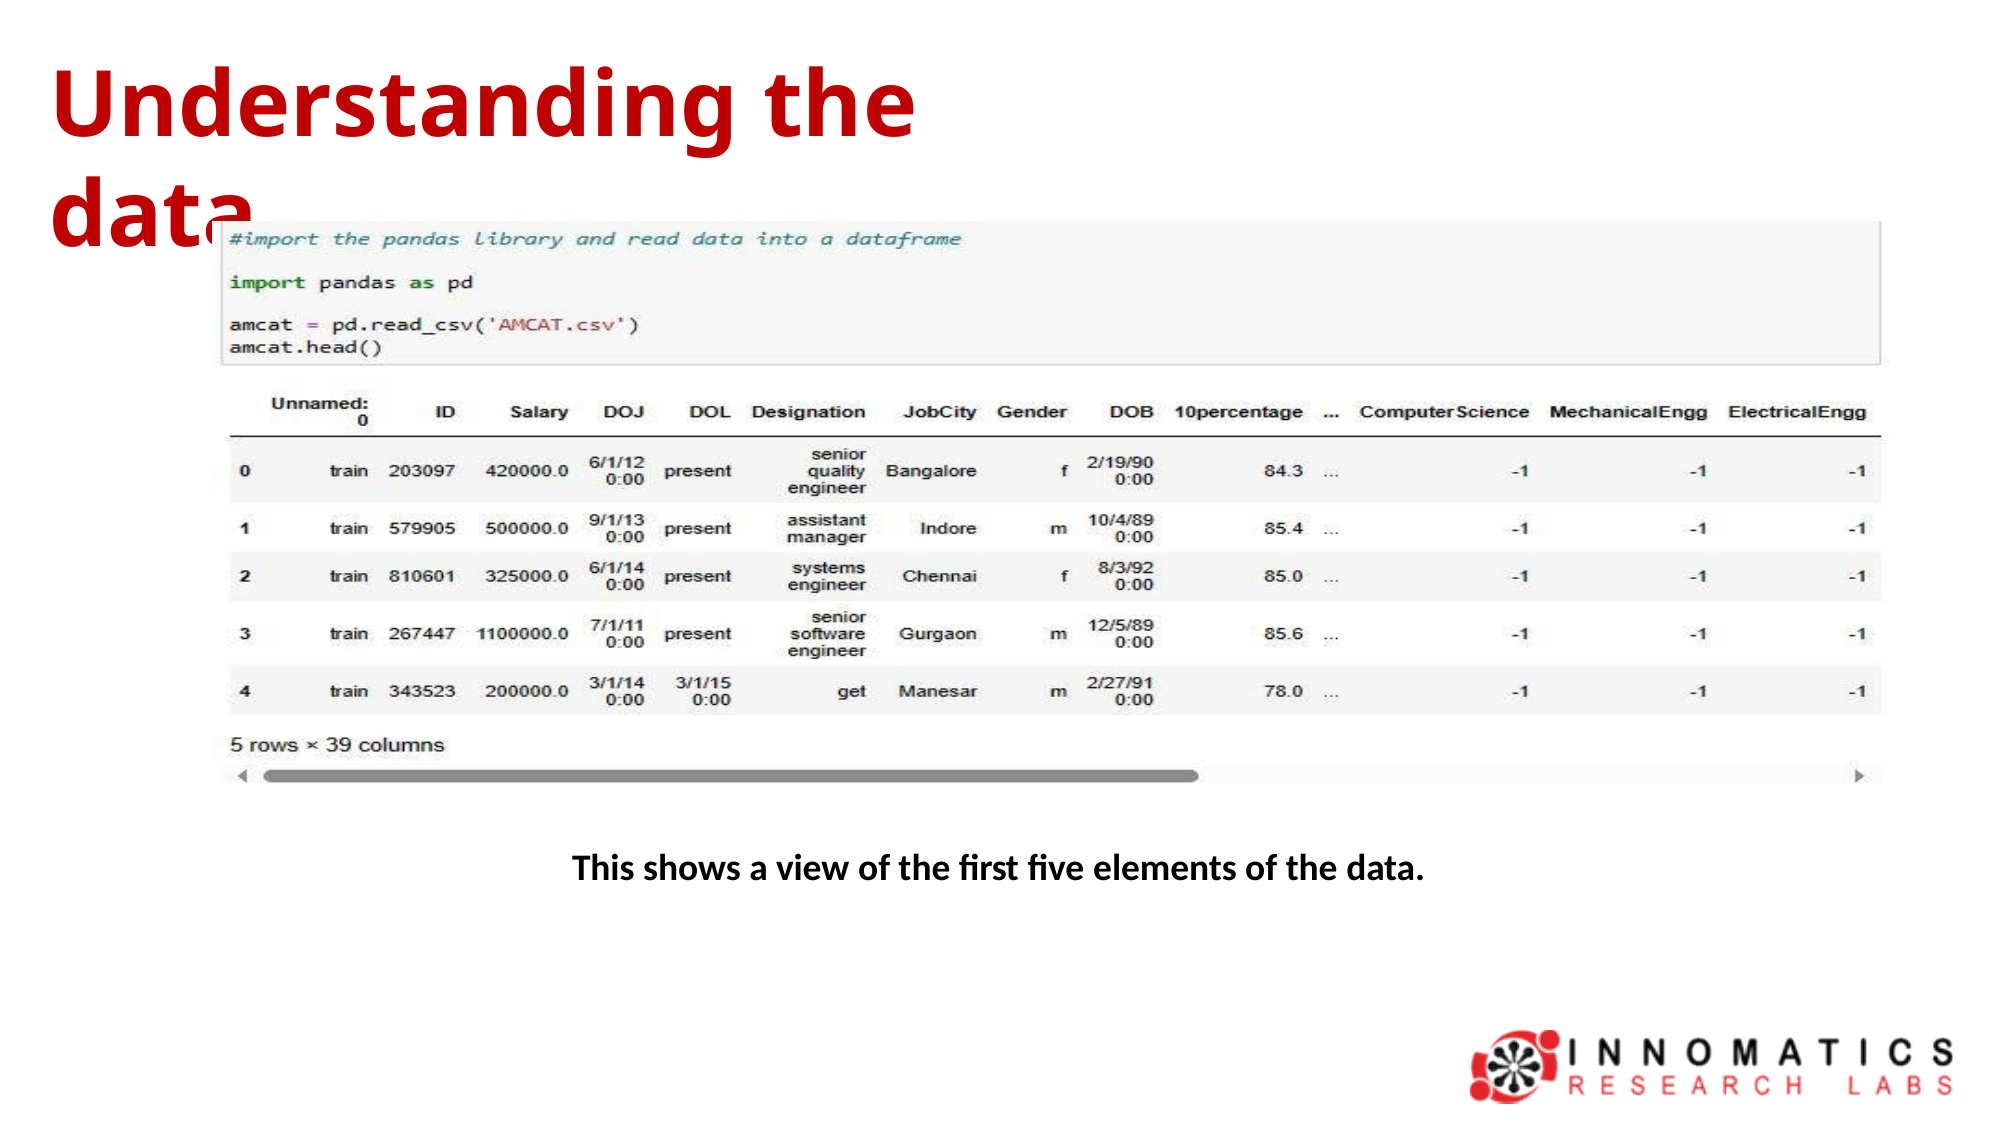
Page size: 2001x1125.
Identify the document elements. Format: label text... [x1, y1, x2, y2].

text_box This shows a view of the first five elements of the data. [570, 840, 1430, 888]
picture [1470, 1030, 1955, 1104]
title Understanding the data [47, 43, 1145, 266]
picture [212, 221, 1890, 785]
